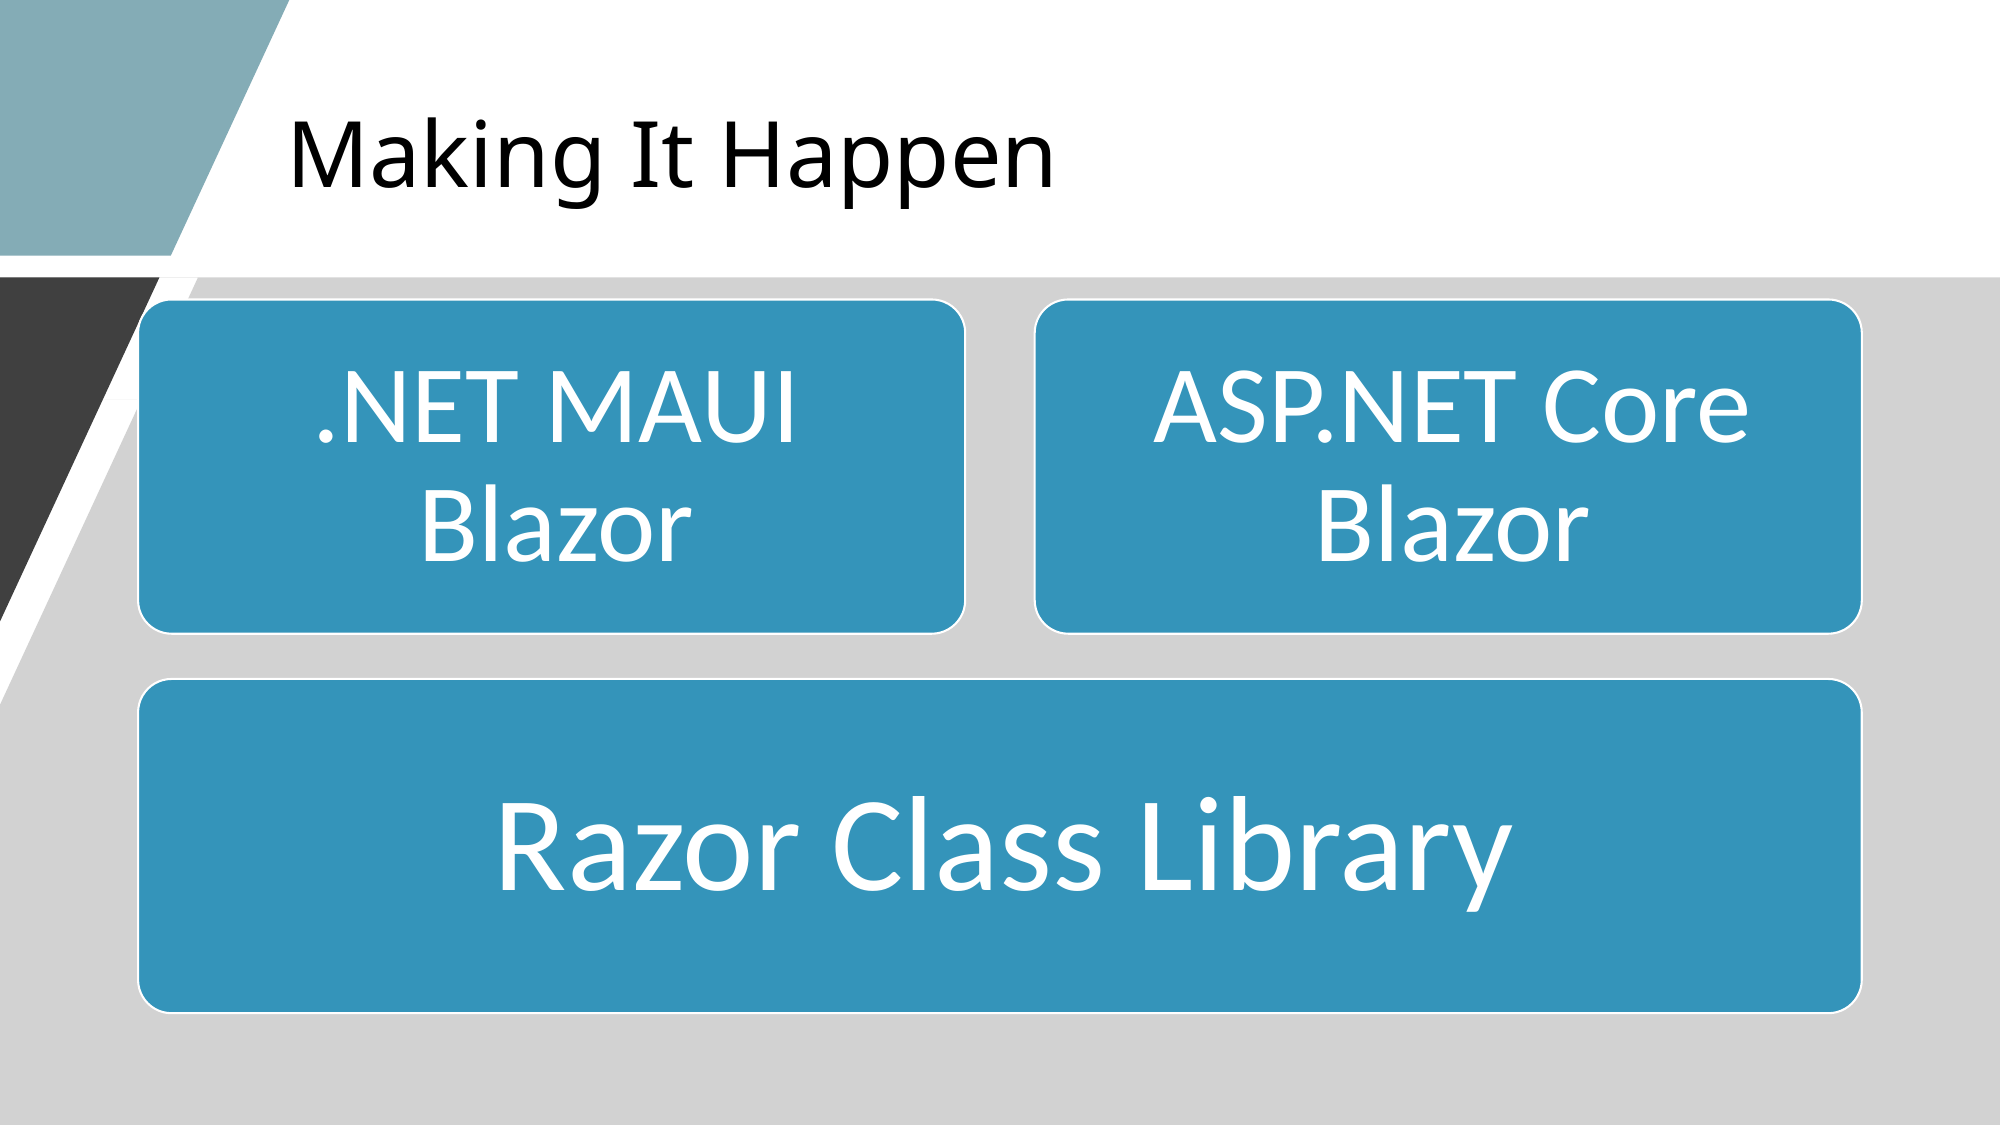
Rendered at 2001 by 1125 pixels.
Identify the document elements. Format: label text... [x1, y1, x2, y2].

text_box [0, 0, 291, 257]
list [137, 299, 1863, 1014]
text_box [0, 276, 2000, 1125]
text_box [0, 276, 162, 622]
title Making It Happen [271, 60, 1808, 255]
